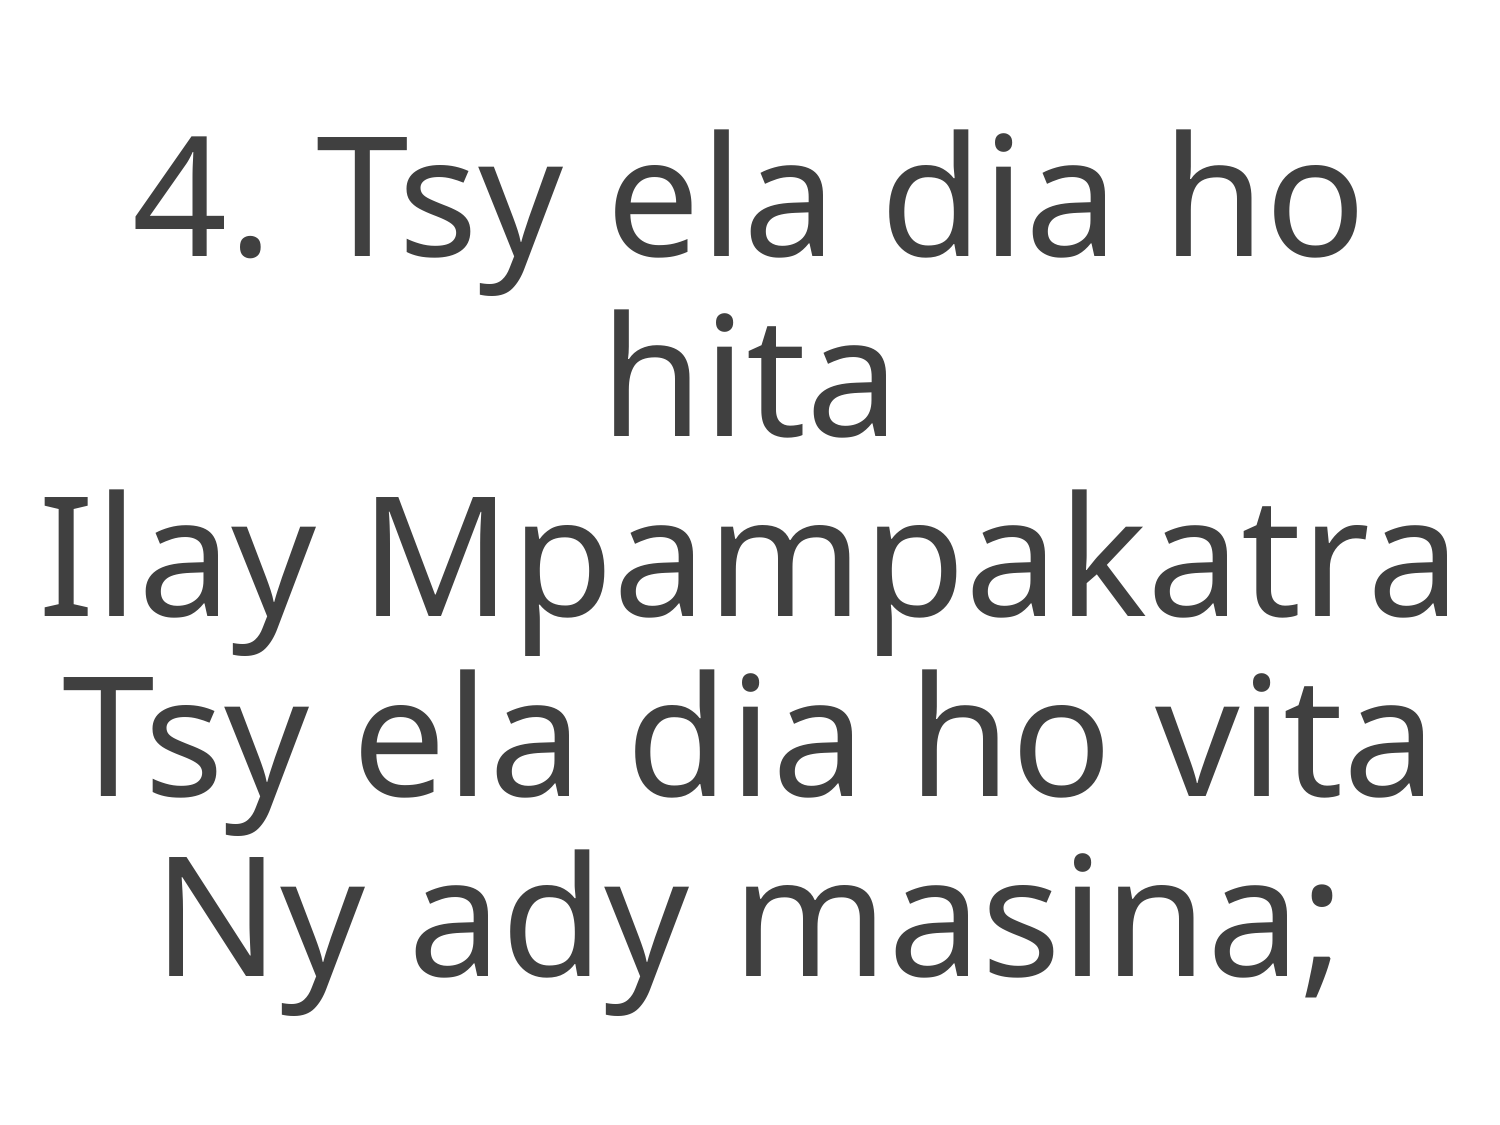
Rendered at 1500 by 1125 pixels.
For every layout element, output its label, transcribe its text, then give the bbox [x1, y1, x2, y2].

title 4. Tsy ela dia ho hita Ilay Mpampakatra Tsy ela dia ho vita Ny ady masina; [0, 453, 1500, 672]
